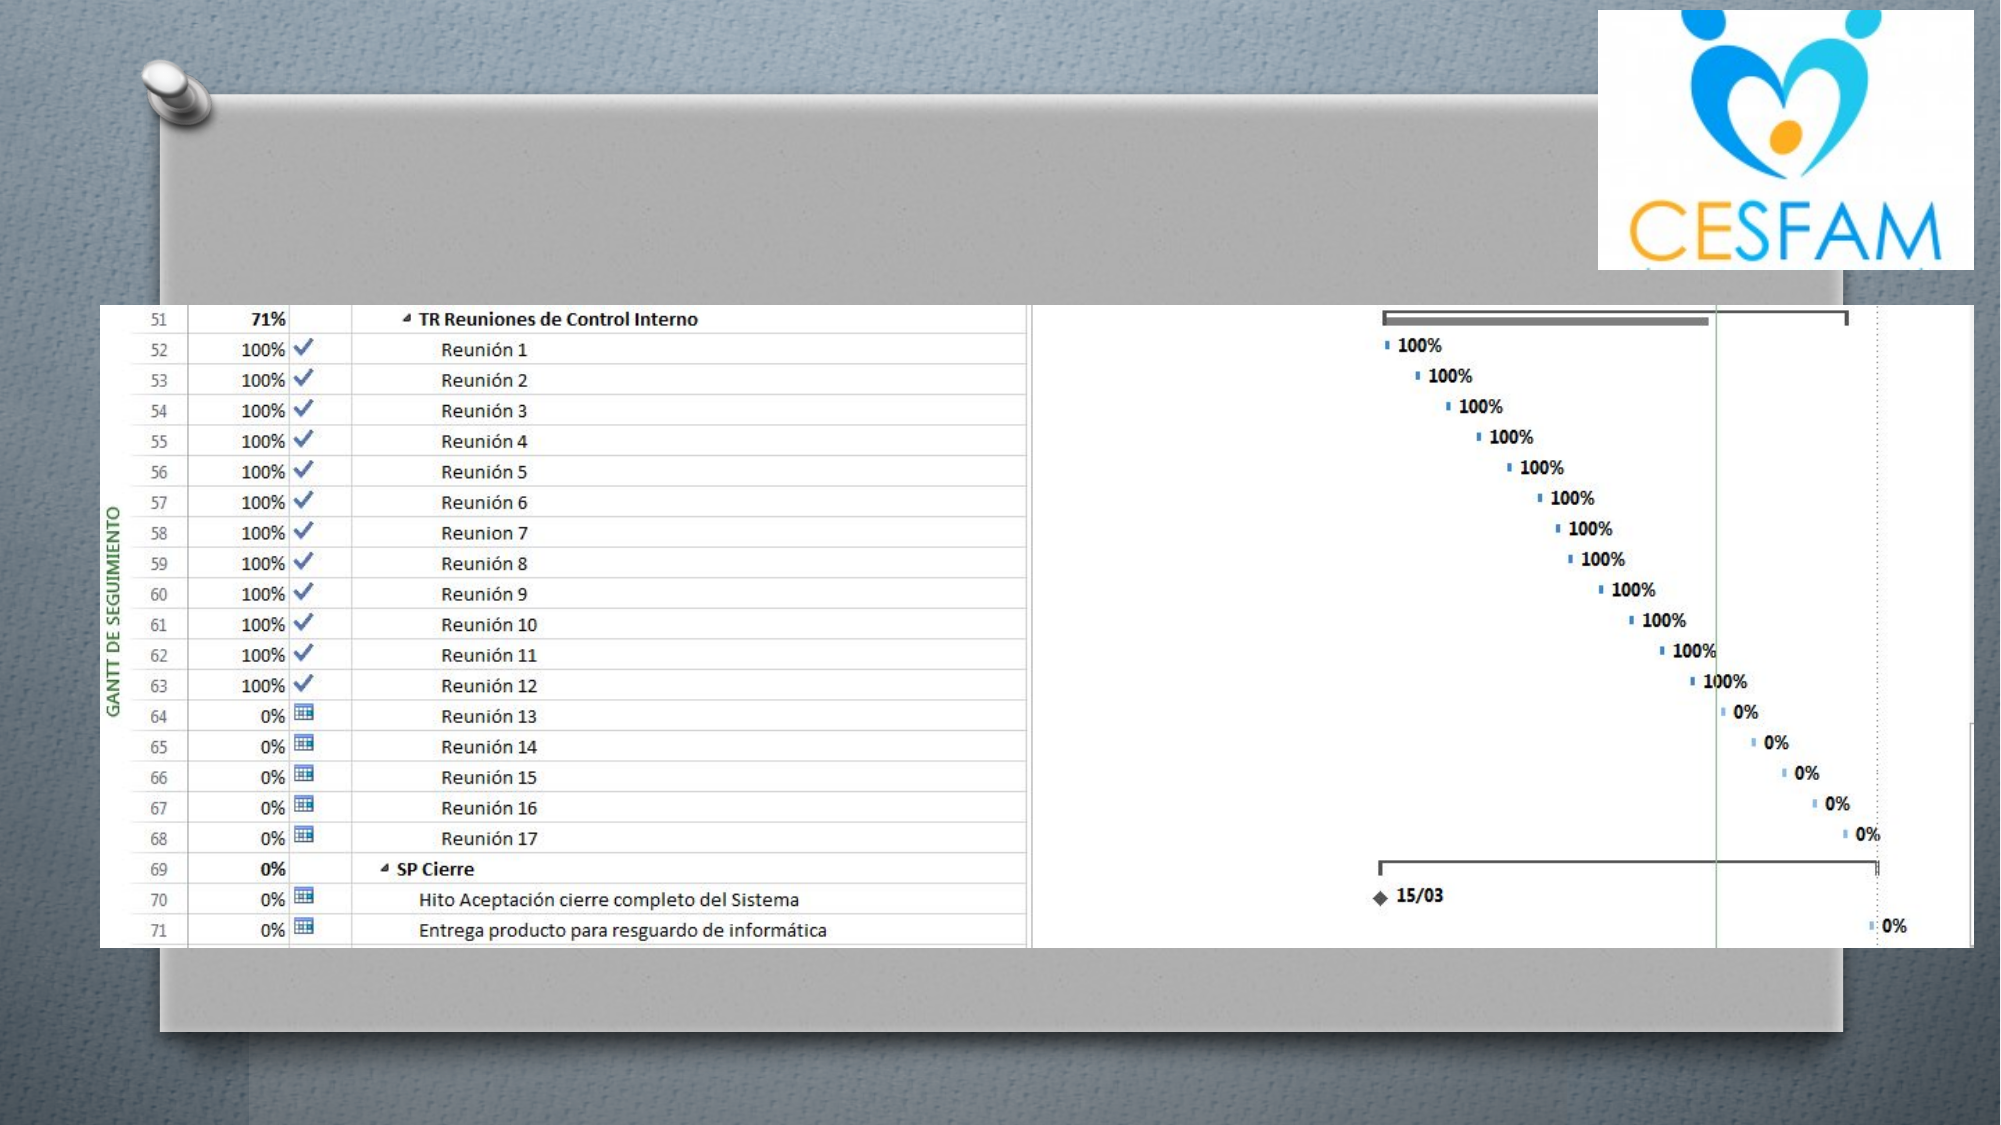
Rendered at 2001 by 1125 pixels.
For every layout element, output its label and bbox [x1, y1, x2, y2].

picture [99, 304, 1974, 948]
picture [107, 24, 256, 158]
picture [1597, 10, 1974, 270]
